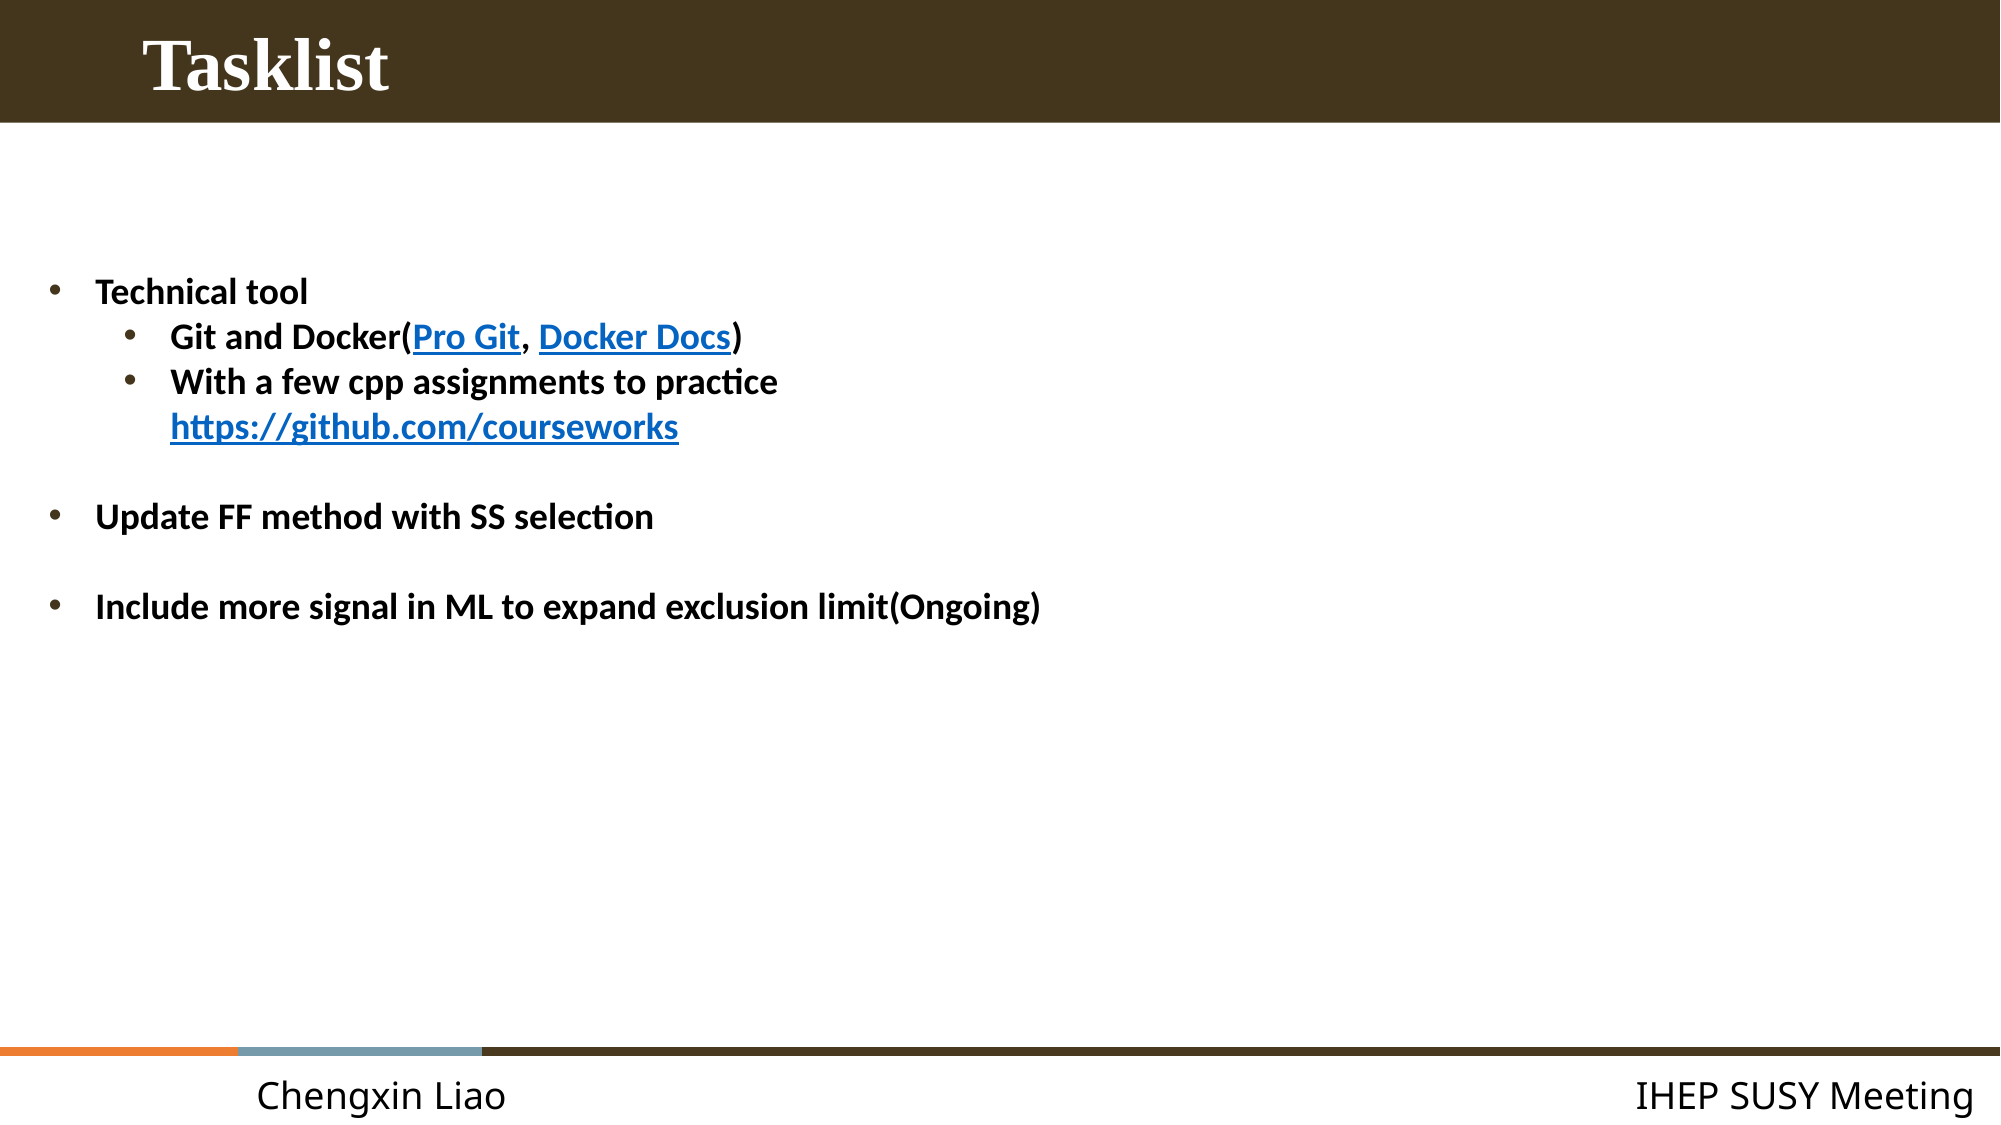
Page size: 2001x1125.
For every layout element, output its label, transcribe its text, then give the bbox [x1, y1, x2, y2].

text_box Tasklist [127, 8, 405, 113]
text_box [0, 0, 2000, 124]
text_box Technical tool Git and Docker(Pro Git, Docker Docs) With a few cpp assignments to practice https://github.com/courseworks Update FF method with SS selection Include more signal in ML to expand exclusion limit(Ongoing) [33, 214, 1967, 635]
text_box IHEP SUSY Meeting [1621, 1064, 1991, 1125]
text_box Chengxin Liao [241, 1064, 522, 1125]
